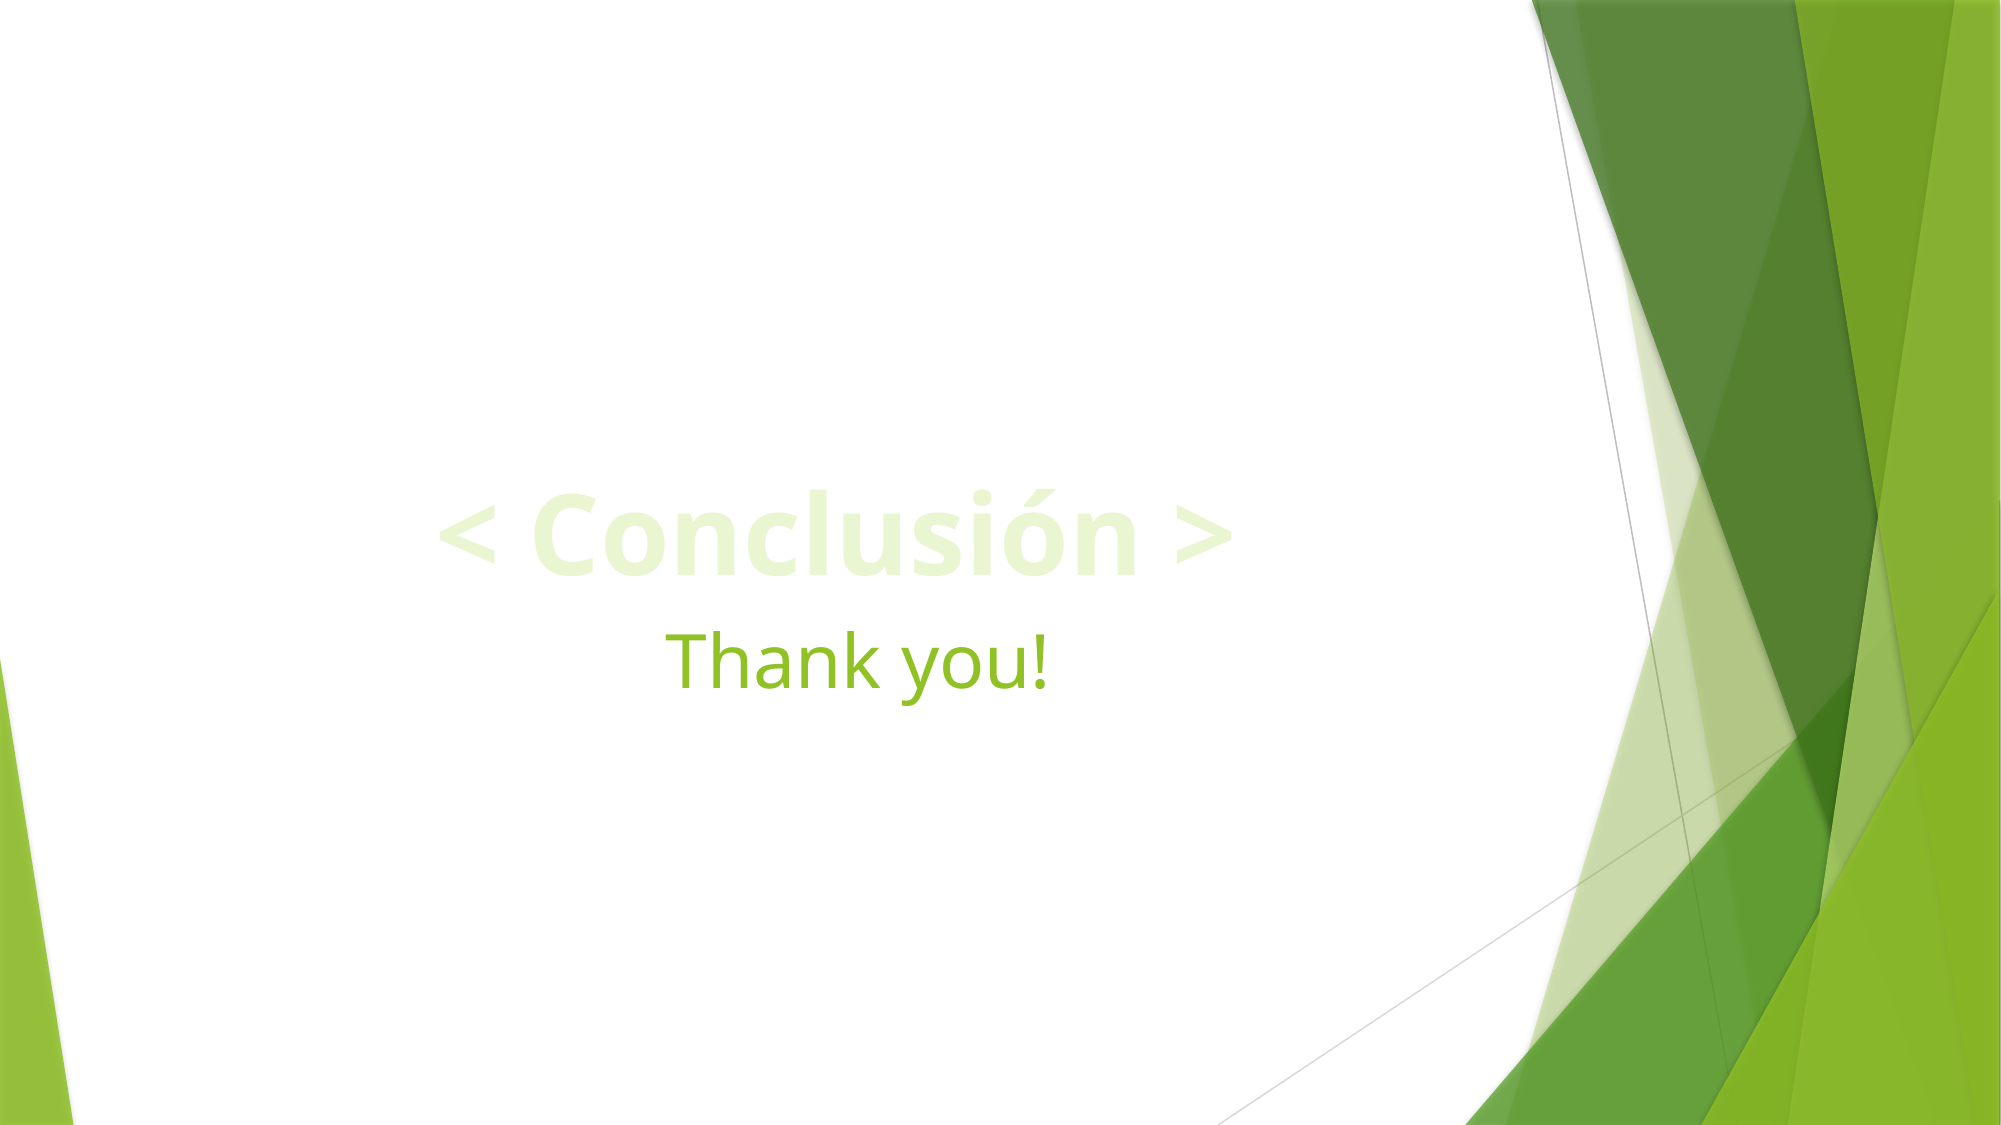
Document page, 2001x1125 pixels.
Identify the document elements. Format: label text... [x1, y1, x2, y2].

title Thank you! [650, 606, 1079, 739]
text_box < Conclusión > [420, 454, 1253, 605]
